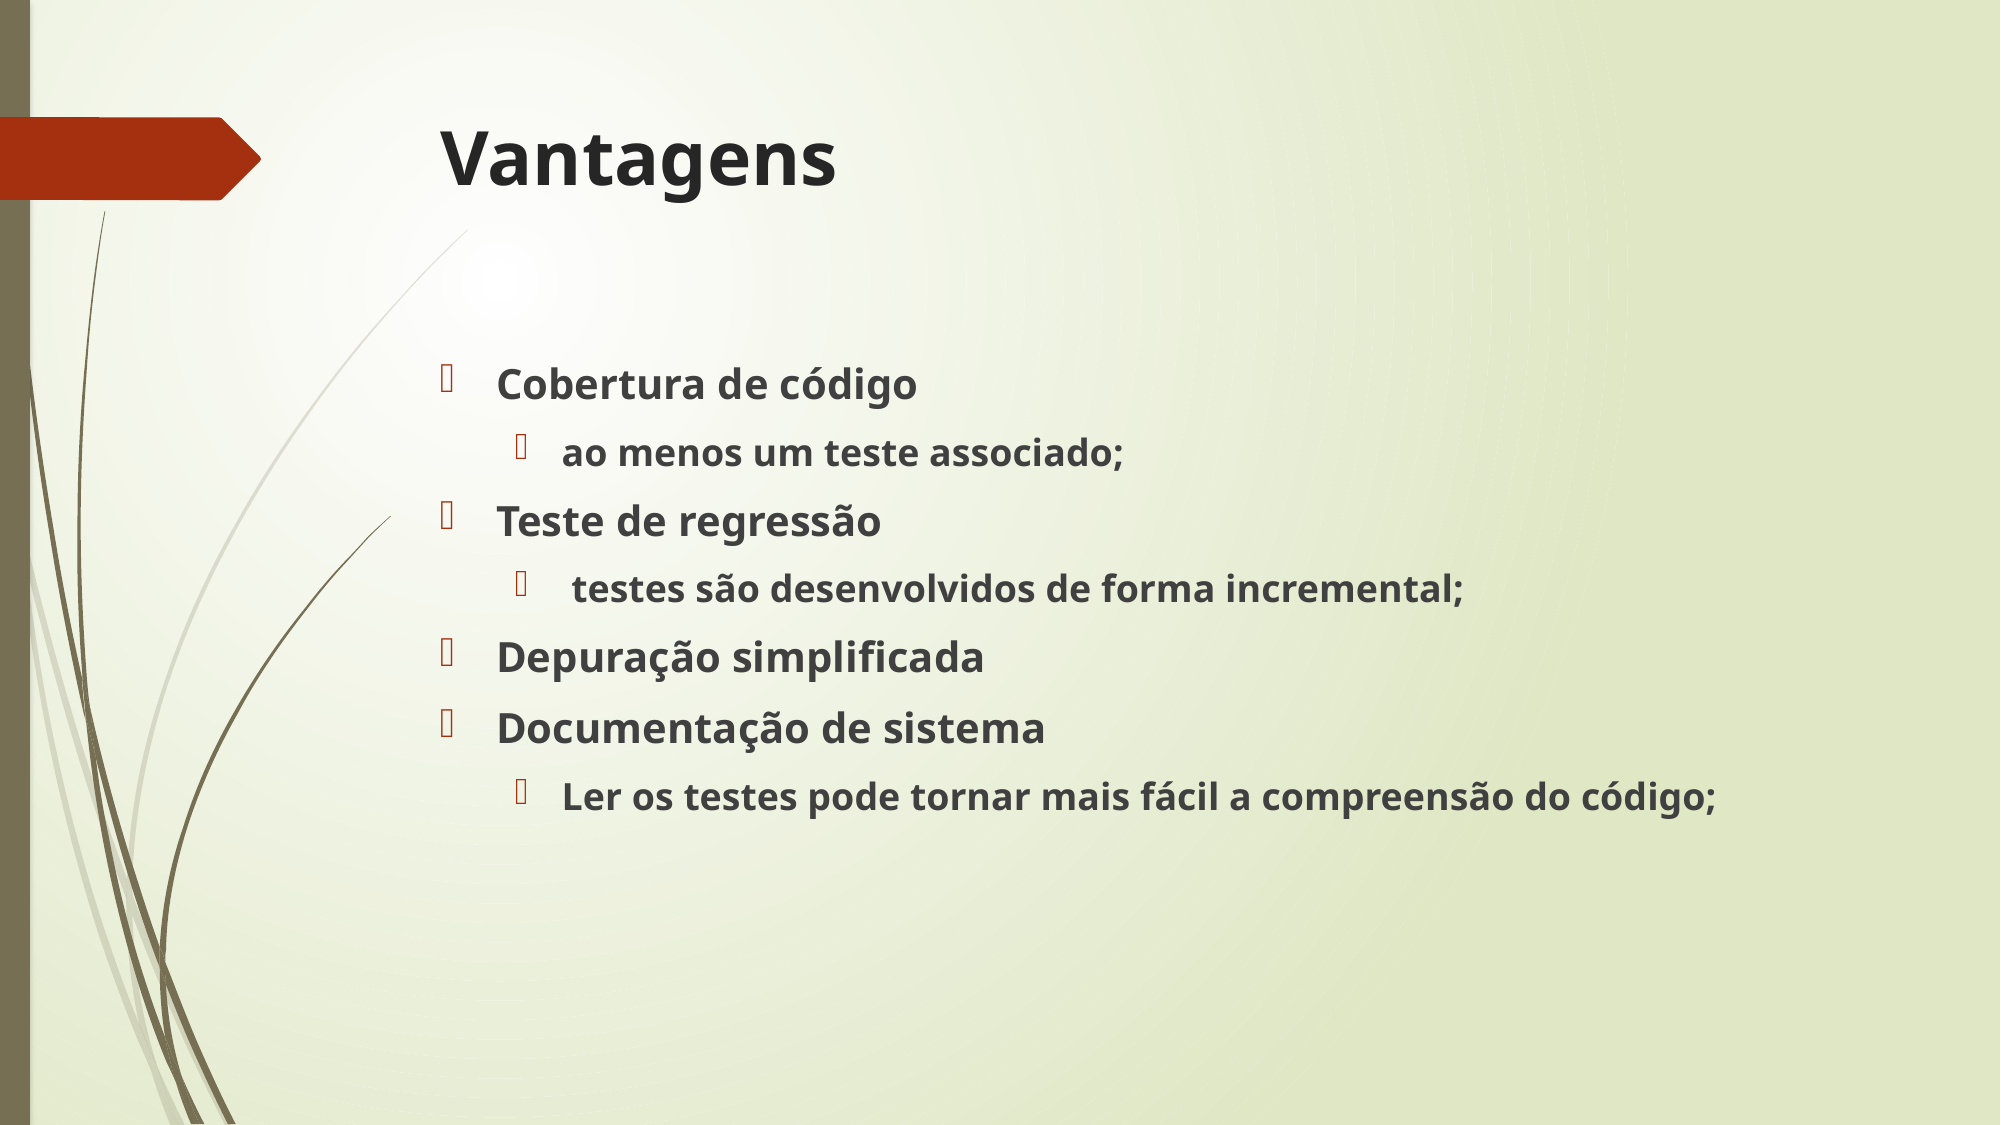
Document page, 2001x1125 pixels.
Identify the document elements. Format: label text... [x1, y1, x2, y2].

title Vantagens [425, 102, 1888, 313]
list Cobertura de código ao menos um teste associado; Teste de regressão testes são desenvolvidos de forma incremental; Depuração simplificada Documentação de sistema Ler os testes pode tornar mais fácil a compreensão do código; [424, 350, 1888, 970]
